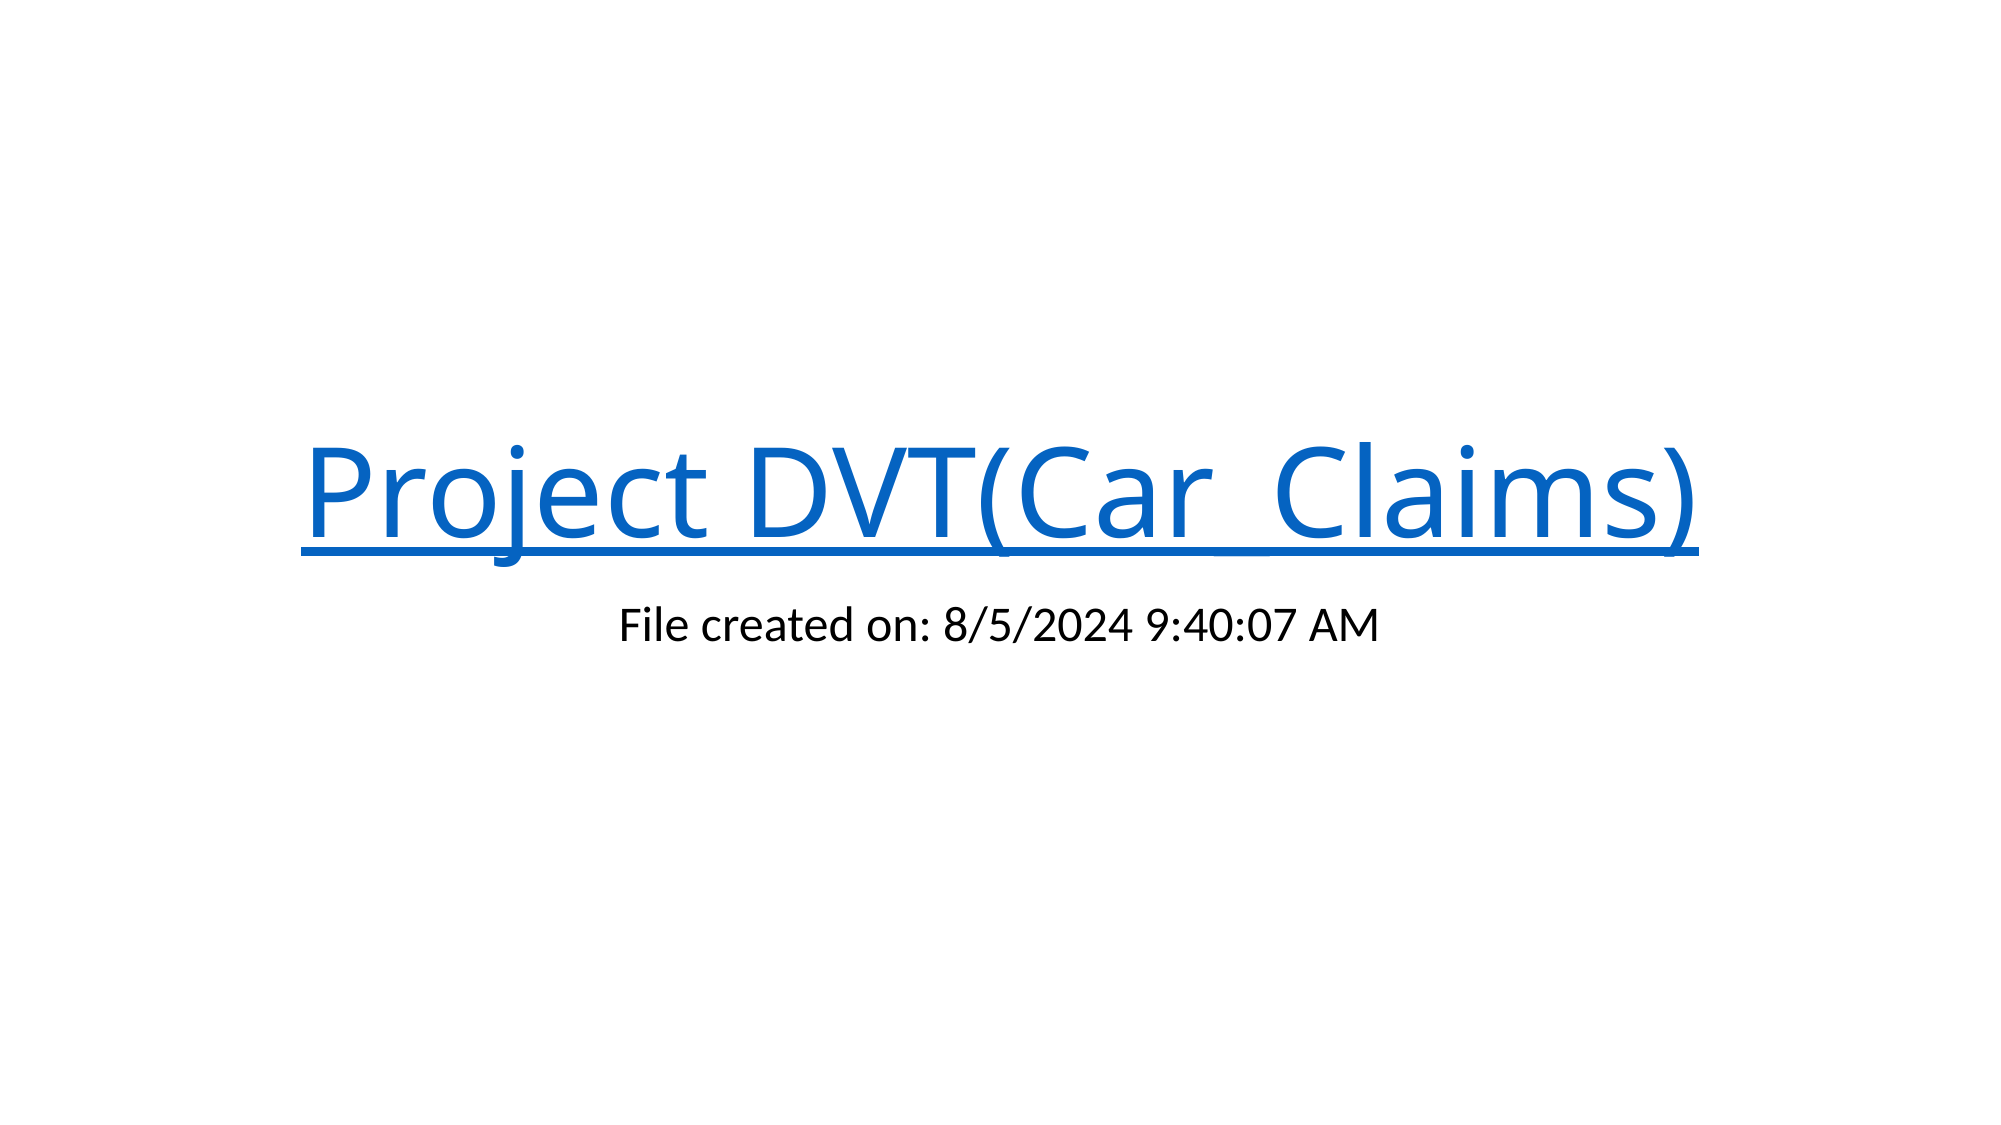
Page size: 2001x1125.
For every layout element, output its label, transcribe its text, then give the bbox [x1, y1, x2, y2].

title Project DVT(Car_Claims) [249, 184, 1750, 576]
subtitle File created on: 8/5/2024 9:40:07 AM [249, 590, 1750, 863]
